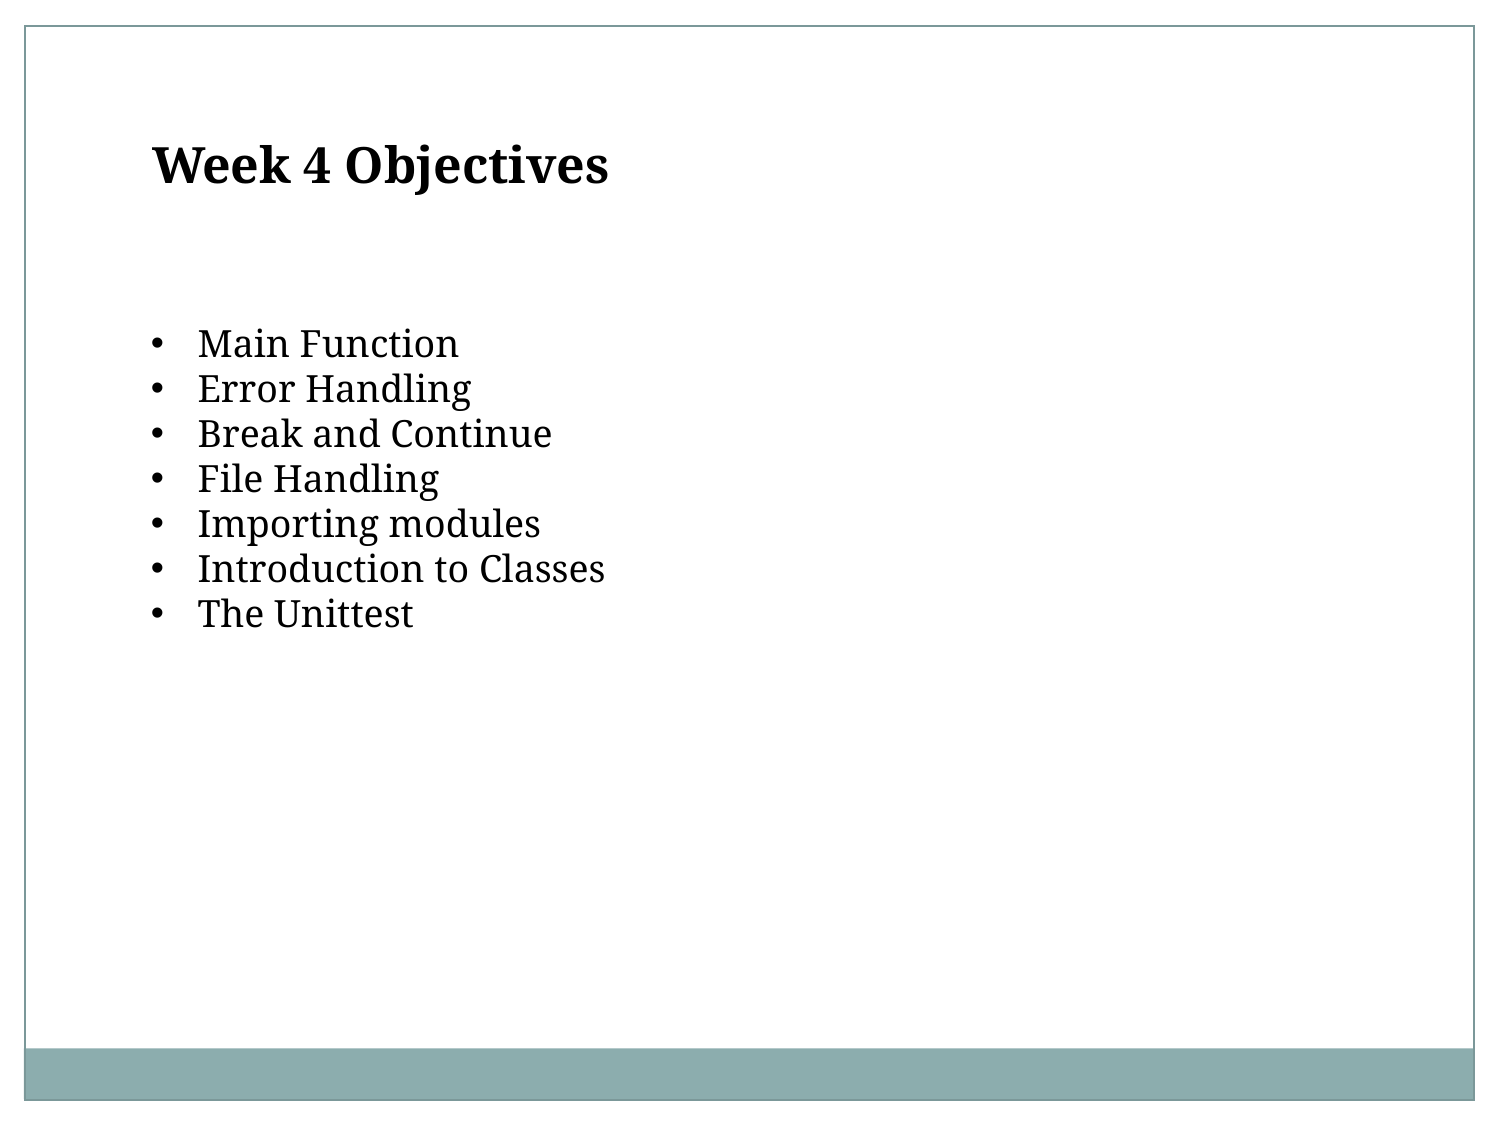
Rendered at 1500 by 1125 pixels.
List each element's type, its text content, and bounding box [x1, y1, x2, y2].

text_box Week 4 Objectives [137, 126, 1038, 202]
text_box Main Function Error Handling Break and Continue File Handling Importing modules Introduction to Classes The Unittest [136, 312, 1263, 643]
